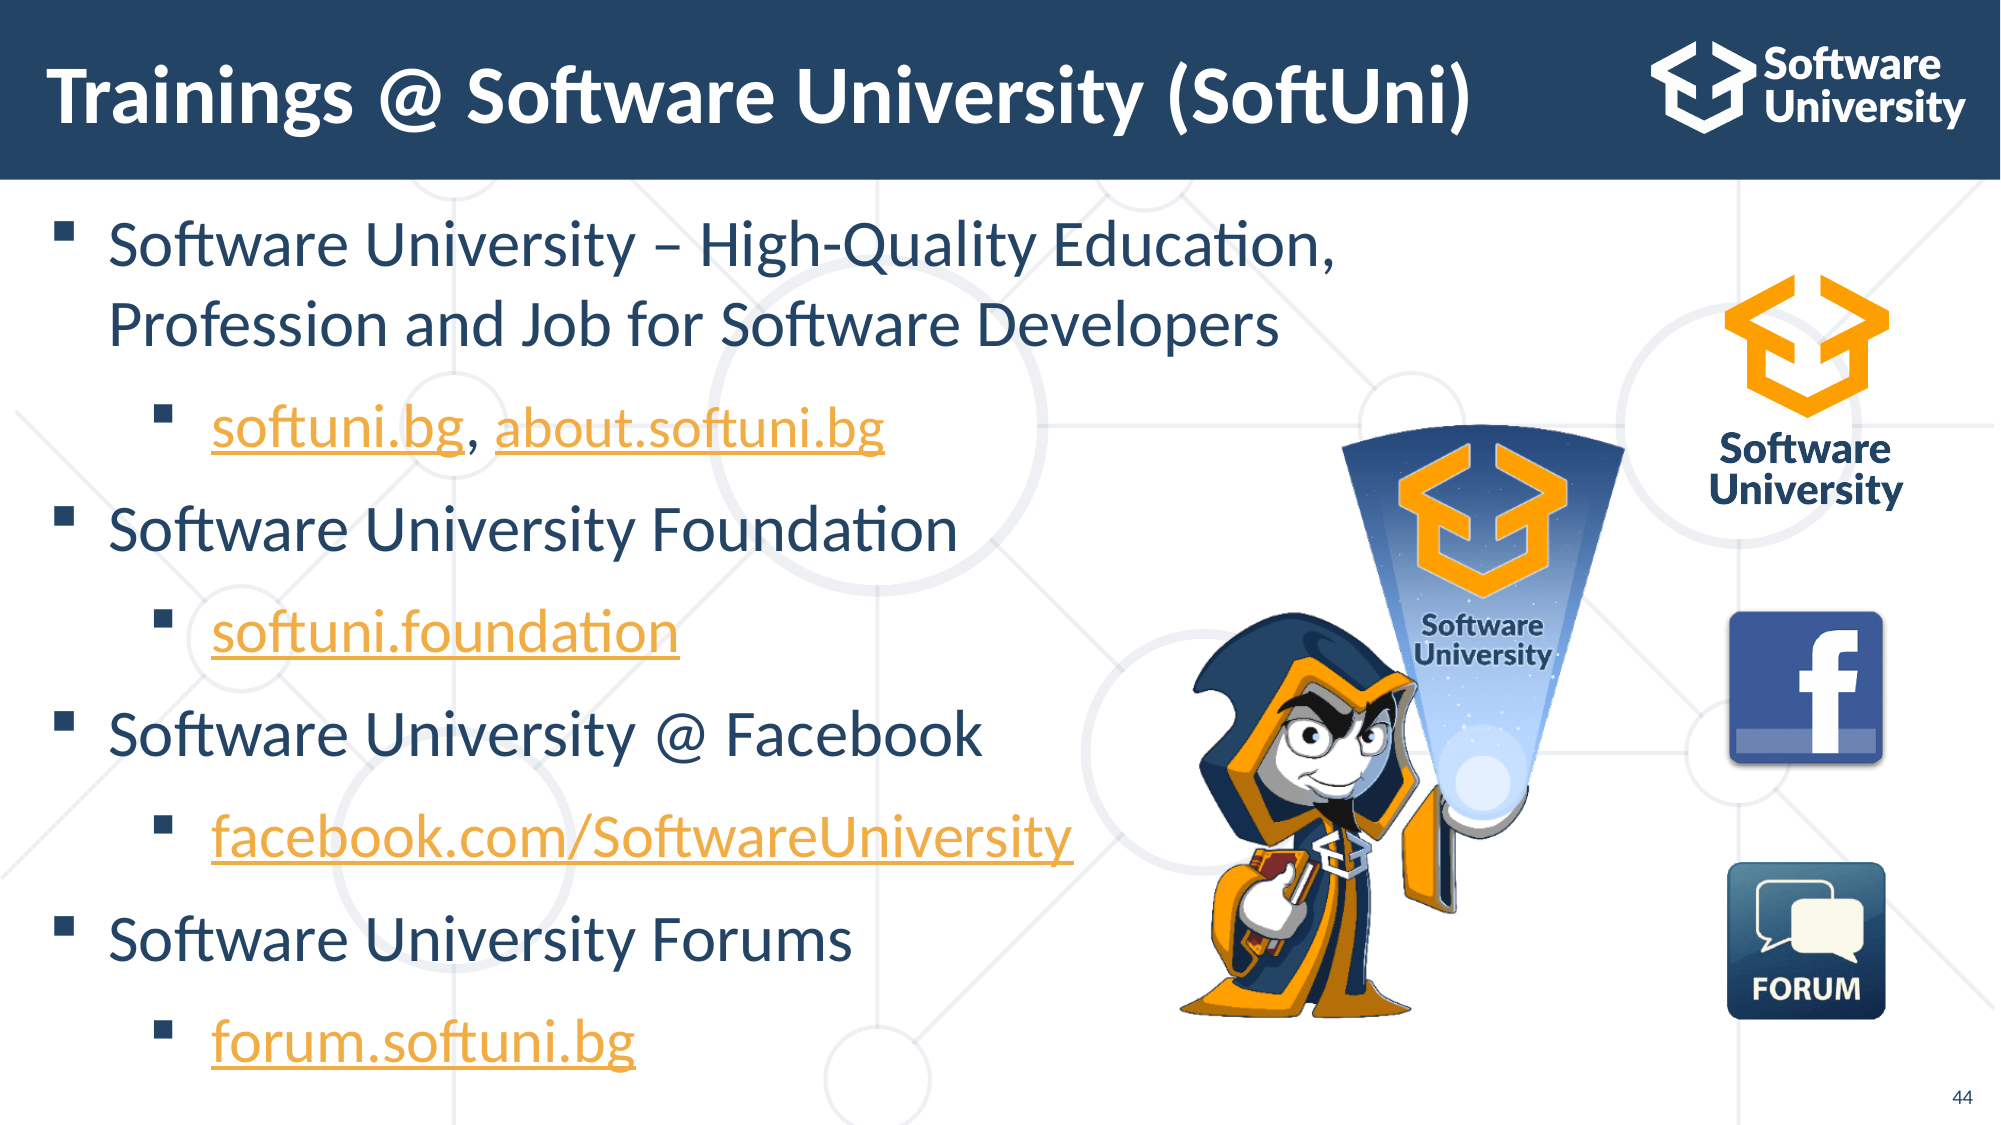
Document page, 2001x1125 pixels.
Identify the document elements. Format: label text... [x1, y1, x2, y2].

title Trainings @ Software University (SoftUni) [28, 17, 1627, 163]
list Software University – High-Quality Education, Profession and Job for Software Developers softuni.bg, about.softuni.bg Software University Foundation softuni.foundation Software University @ Facebook facebook.com/SoftwareUniversity Software University Forums forum.softuni.bg [31, 193, 1458, 1094]
picture [1726, 861, 1886, 1020]
picture [1708, 274, 1904, 517]
text_box 44 [1927, 1067, 1989, 1117]
picture [1651, 41, 1966, 134]
picture [1723, 605, 1889, 773]
picture [1458, 423, 1627, 1020]
